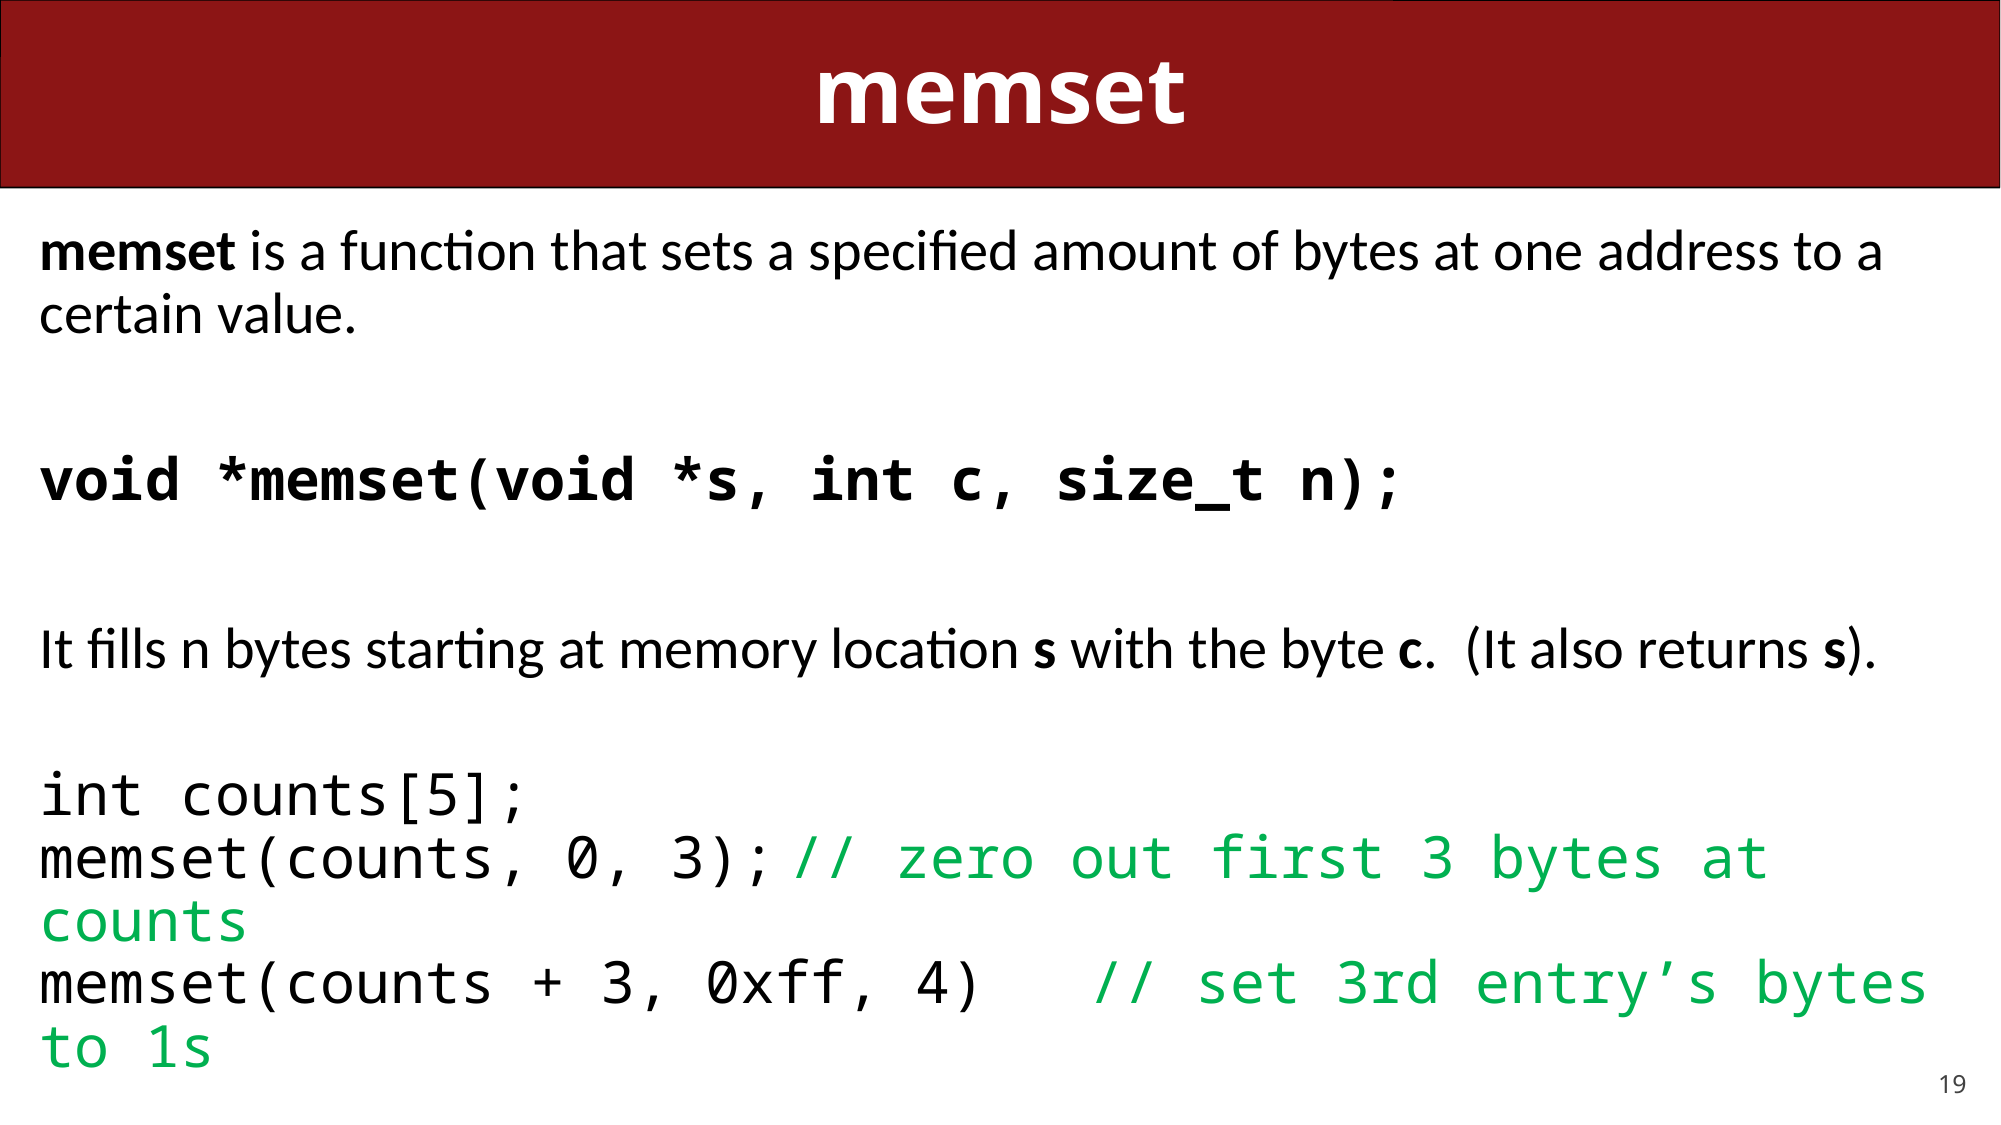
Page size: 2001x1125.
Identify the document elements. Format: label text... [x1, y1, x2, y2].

list memset is a function that sets a specified amount of bytes at one address to a certain value. void *memset(void *s, int c, size_t n); It fills n bytes starting at memory location s with the byte c. (It also returns s). int counts[5]; memset(counts, 0, 3); // zero out first 3 bytes at counts memset(counts + 3, 0xff, 4) // set 3rd entry’s bytes to 1s [24, 212, 1963, 1063]
title memset [75, 0, 1925, 188]
